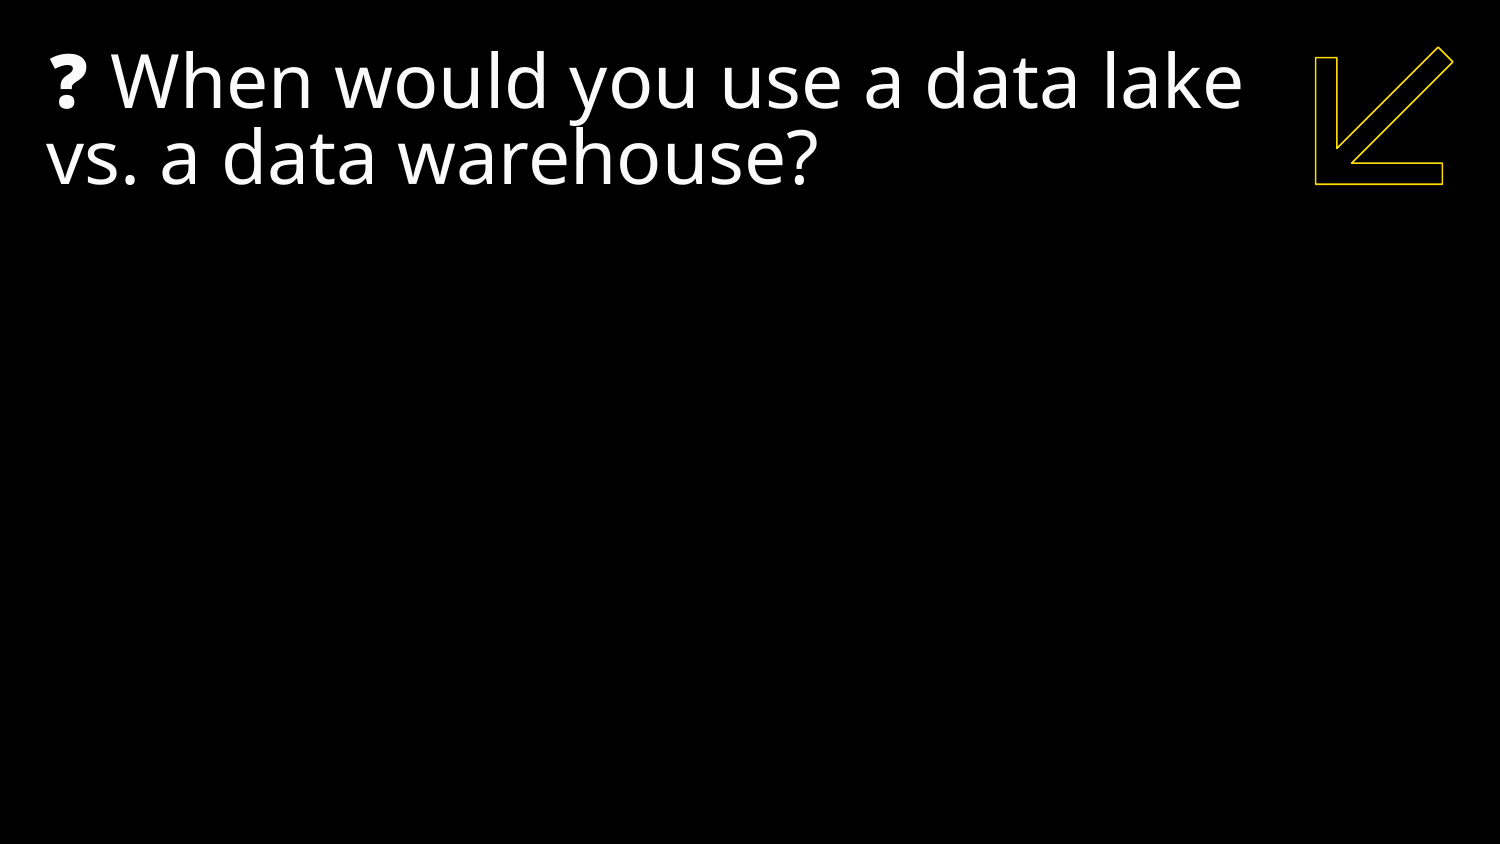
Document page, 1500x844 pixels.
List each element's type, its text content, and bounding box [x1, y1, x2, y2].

title ❓ When would you use a data lake vs. a data warehouse? [46, 46, 1321, 200]
